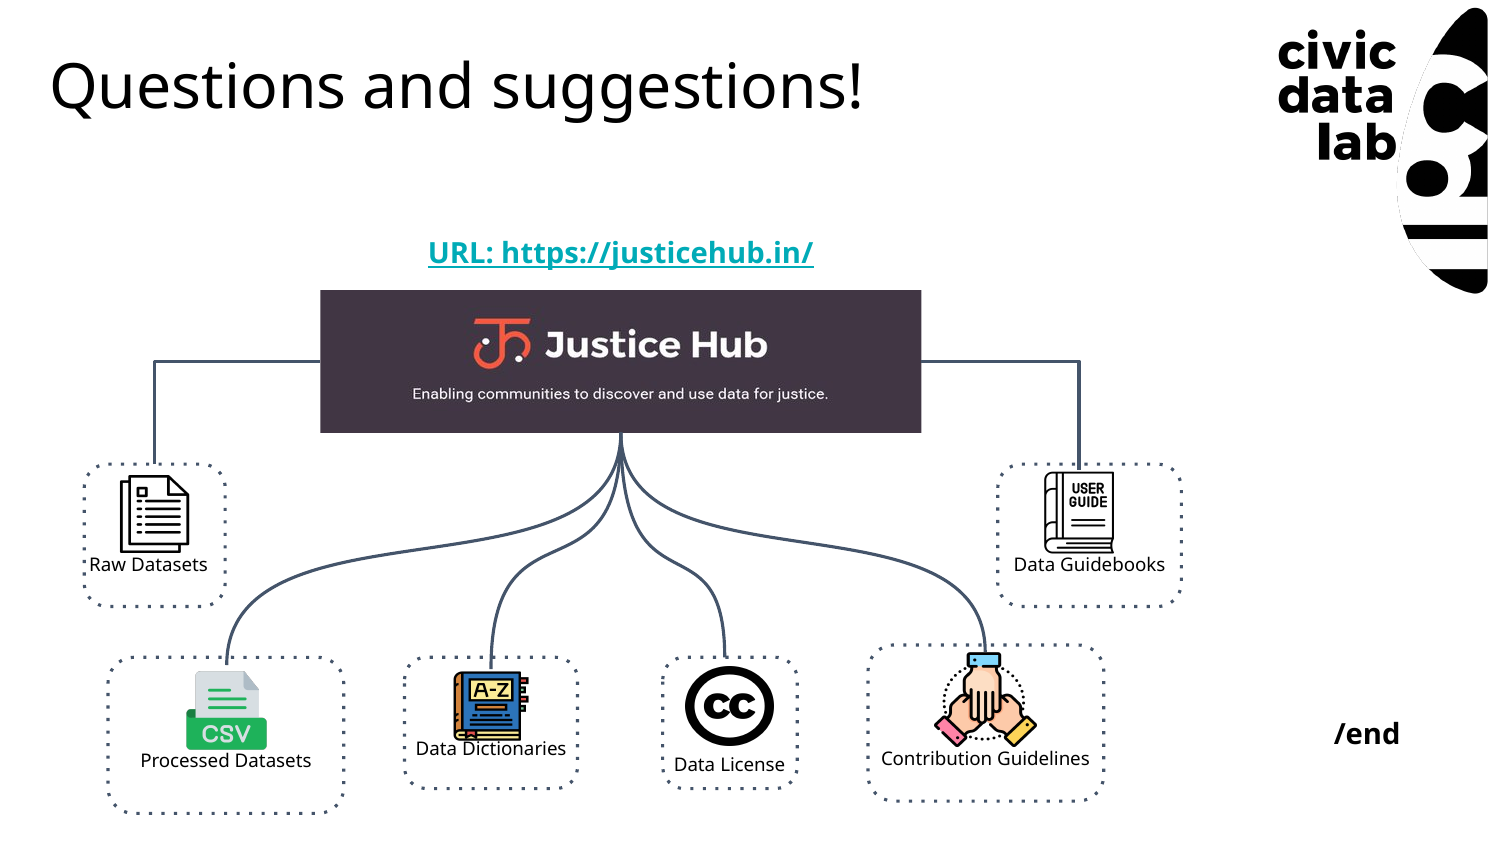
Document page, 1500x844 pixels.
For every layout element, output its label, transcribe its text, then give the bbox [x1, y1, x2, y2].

text_box /end [1234, 700, 1500, 766]
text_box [185, 329, 290, 496]
picture [1234, 0, 1500, 298]
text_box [107, 657, 344, 814]
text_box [863, 644, 1107, 812]
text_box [638, 657, 822, 795]
text_box Questions and suggestions! [34, 30, 1222, 151]
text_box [560, 492, 687, 597]
picture [320, 289, 922, 433]
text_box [437, 485, 675, 616]
text_box URL: https://justicehub.in/ [88, 219, 1153, 285]
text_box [307, 351, 541, 747]
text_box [396, 657, 586, 802]
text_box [71, 463, 226, 617]
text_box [692, 359, 914, 725]
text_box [921, 361, 1080, 470]
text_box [995, 463, 1184, 617]
